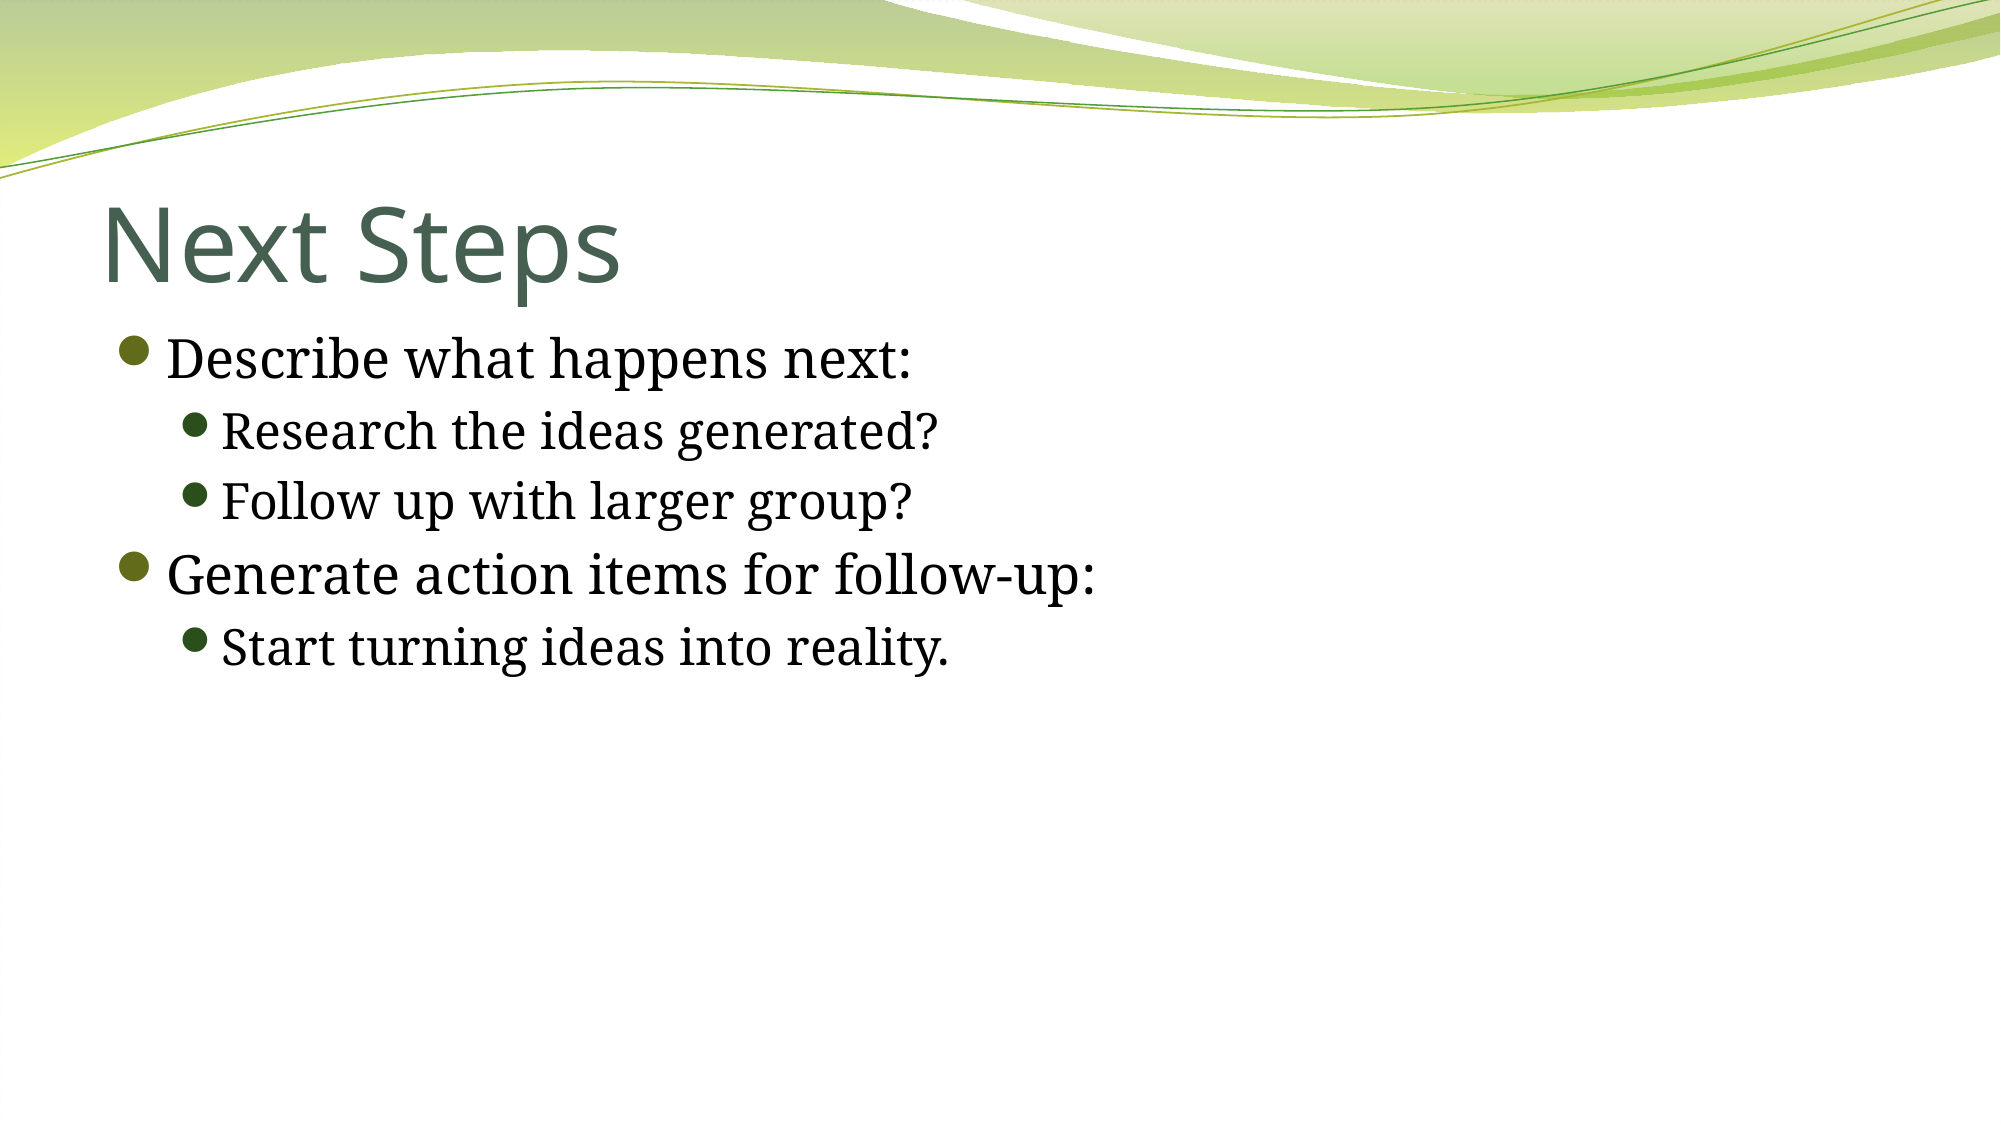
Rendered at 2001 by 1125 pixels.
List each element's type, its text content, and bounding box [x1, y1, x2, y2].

list Describe what happens next: Research the ideas generated? Follow up with larger group? Generate action items for follow-up: Start turning ideas into reality. [99, 317, 1900, 1038]
title Next Steps [99, 115, 1900, 303]
